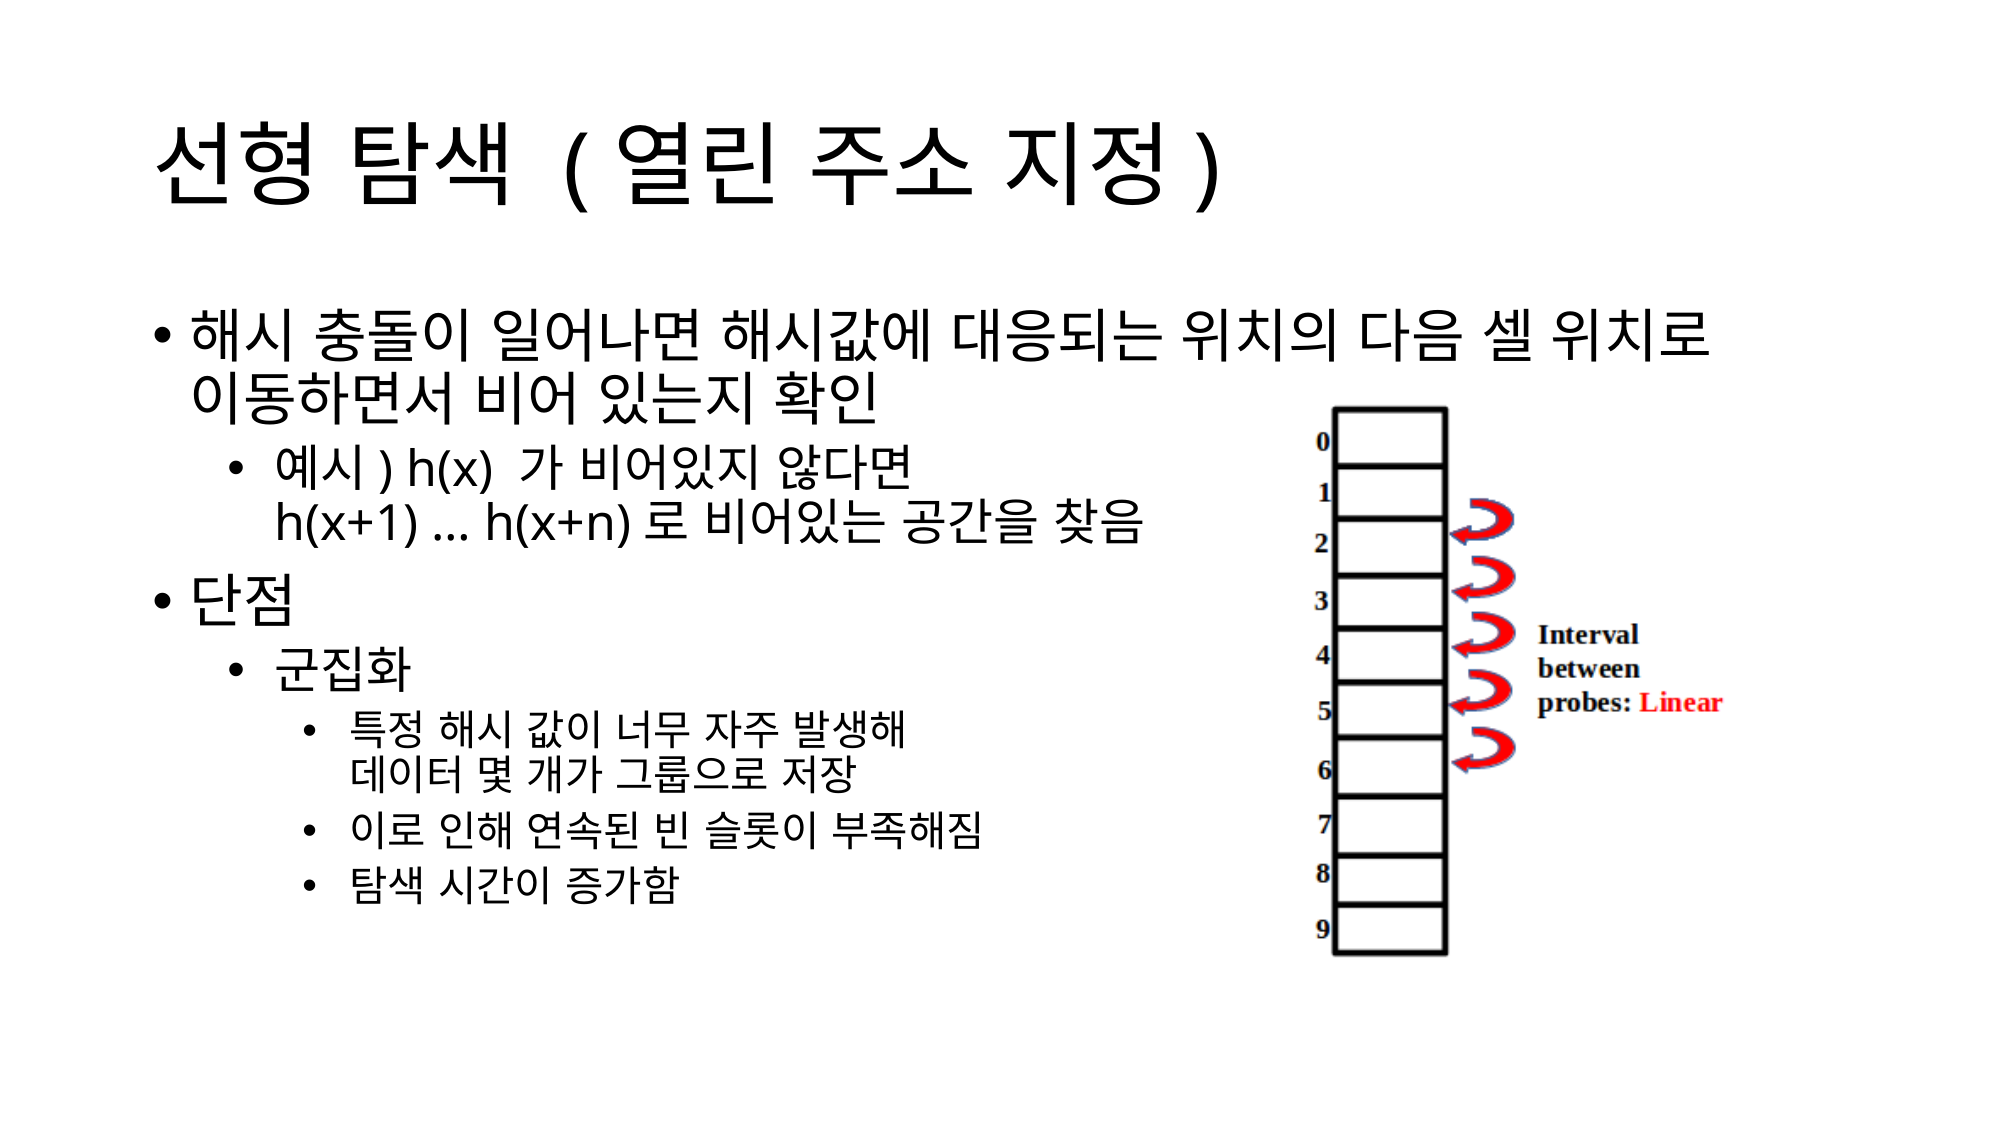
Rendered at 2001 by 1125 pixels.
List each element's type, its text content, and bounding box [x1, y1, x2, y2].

picture [1300, 397, 1765, 981]
title 선형 탐색 (열린 주소 지정) [137, 59, 1863, 278]
list 해시 충돌이 일어나면 해시값에 대응되는 위치의 다음 셀 위치로 이동하면서 비어 있는지 확인 예시) h(x) 가 비어있지 않다면 h(x+1) … h(x+n)로 비어있는 공간을 찾음 단점 군집화 특정 해시 값이 너무 자주 발생해 데이터 몇 개가 그룹으로 저장 이로 인해 연속된 빈 슬롯이 부족해짐 탐색 시간이 증가함 [137, 299, 1863, 1014]
